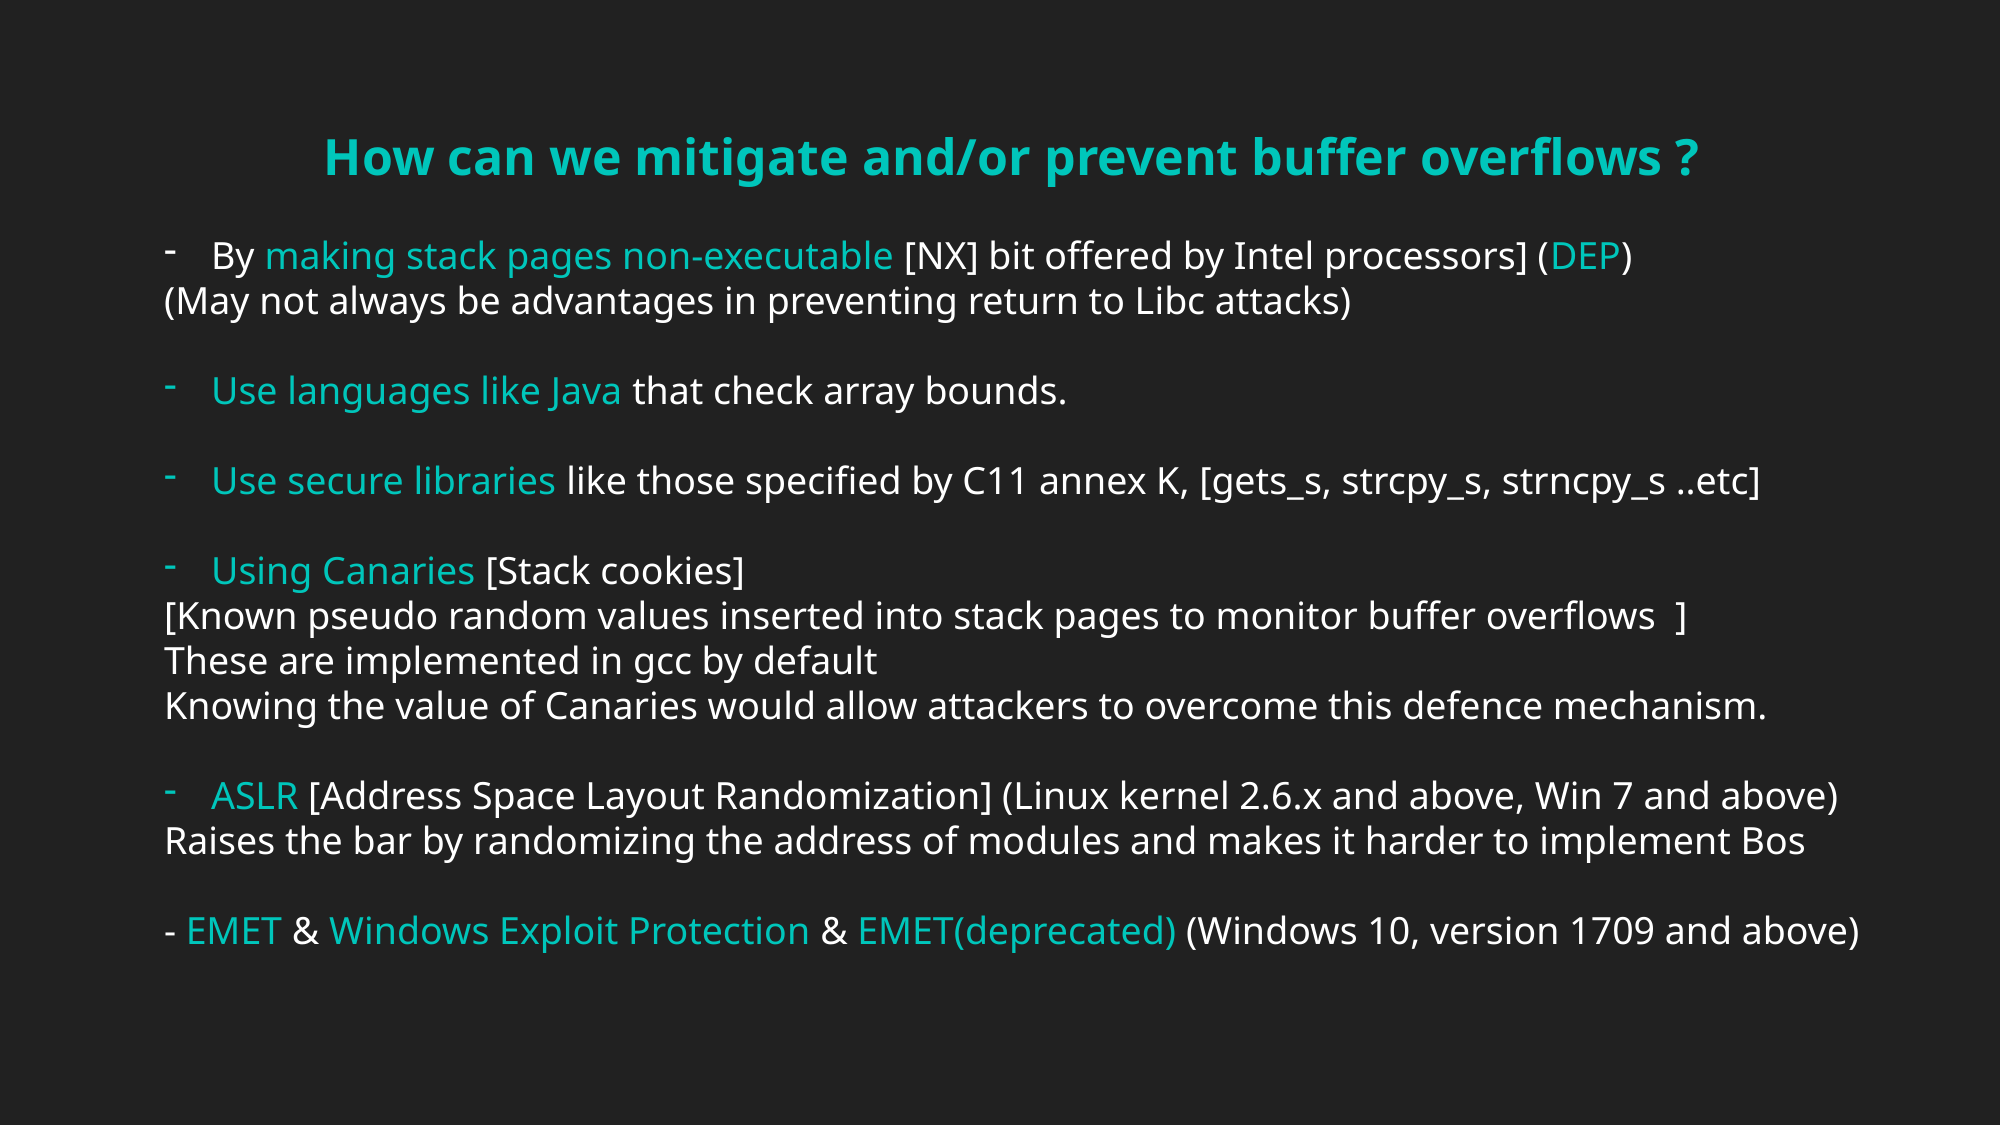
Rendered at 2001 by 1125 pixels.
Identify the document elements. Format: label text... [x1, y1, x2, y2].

text_box By making stack pages non-executable [NX] bit offered by Intel processors] (DEP) (May not always be advantages in preventing return to Libc attacks) Use languages like Java that check array bounds. Use secure libraries like those specified by C11 annex K, [gets_s, strcpy_s, strncpy_s ..etc] Using Canaries [Stack cookies] [Known pseudo random values inserted into stack pages to monitor buffer overflows ] These are implemented in gcc by default Knowing the value of Canaries would allow attackers to overcome this defence mechanism. ASLR [Address Space Layout Randomization] (Linux kernel 2.6.x and above, Win 7 and above) Raises the bar by randomizing the address of modules and makes it harder to implement Bos - EMET & Windows Exploit Protection & EMET(deprecated) (Windows 10, version 1709 and above) [149, 224, 1875, 1004]
text_box How can we mitigate and/or prevent buffer overflows ? [309, 118, 1716, 193]
